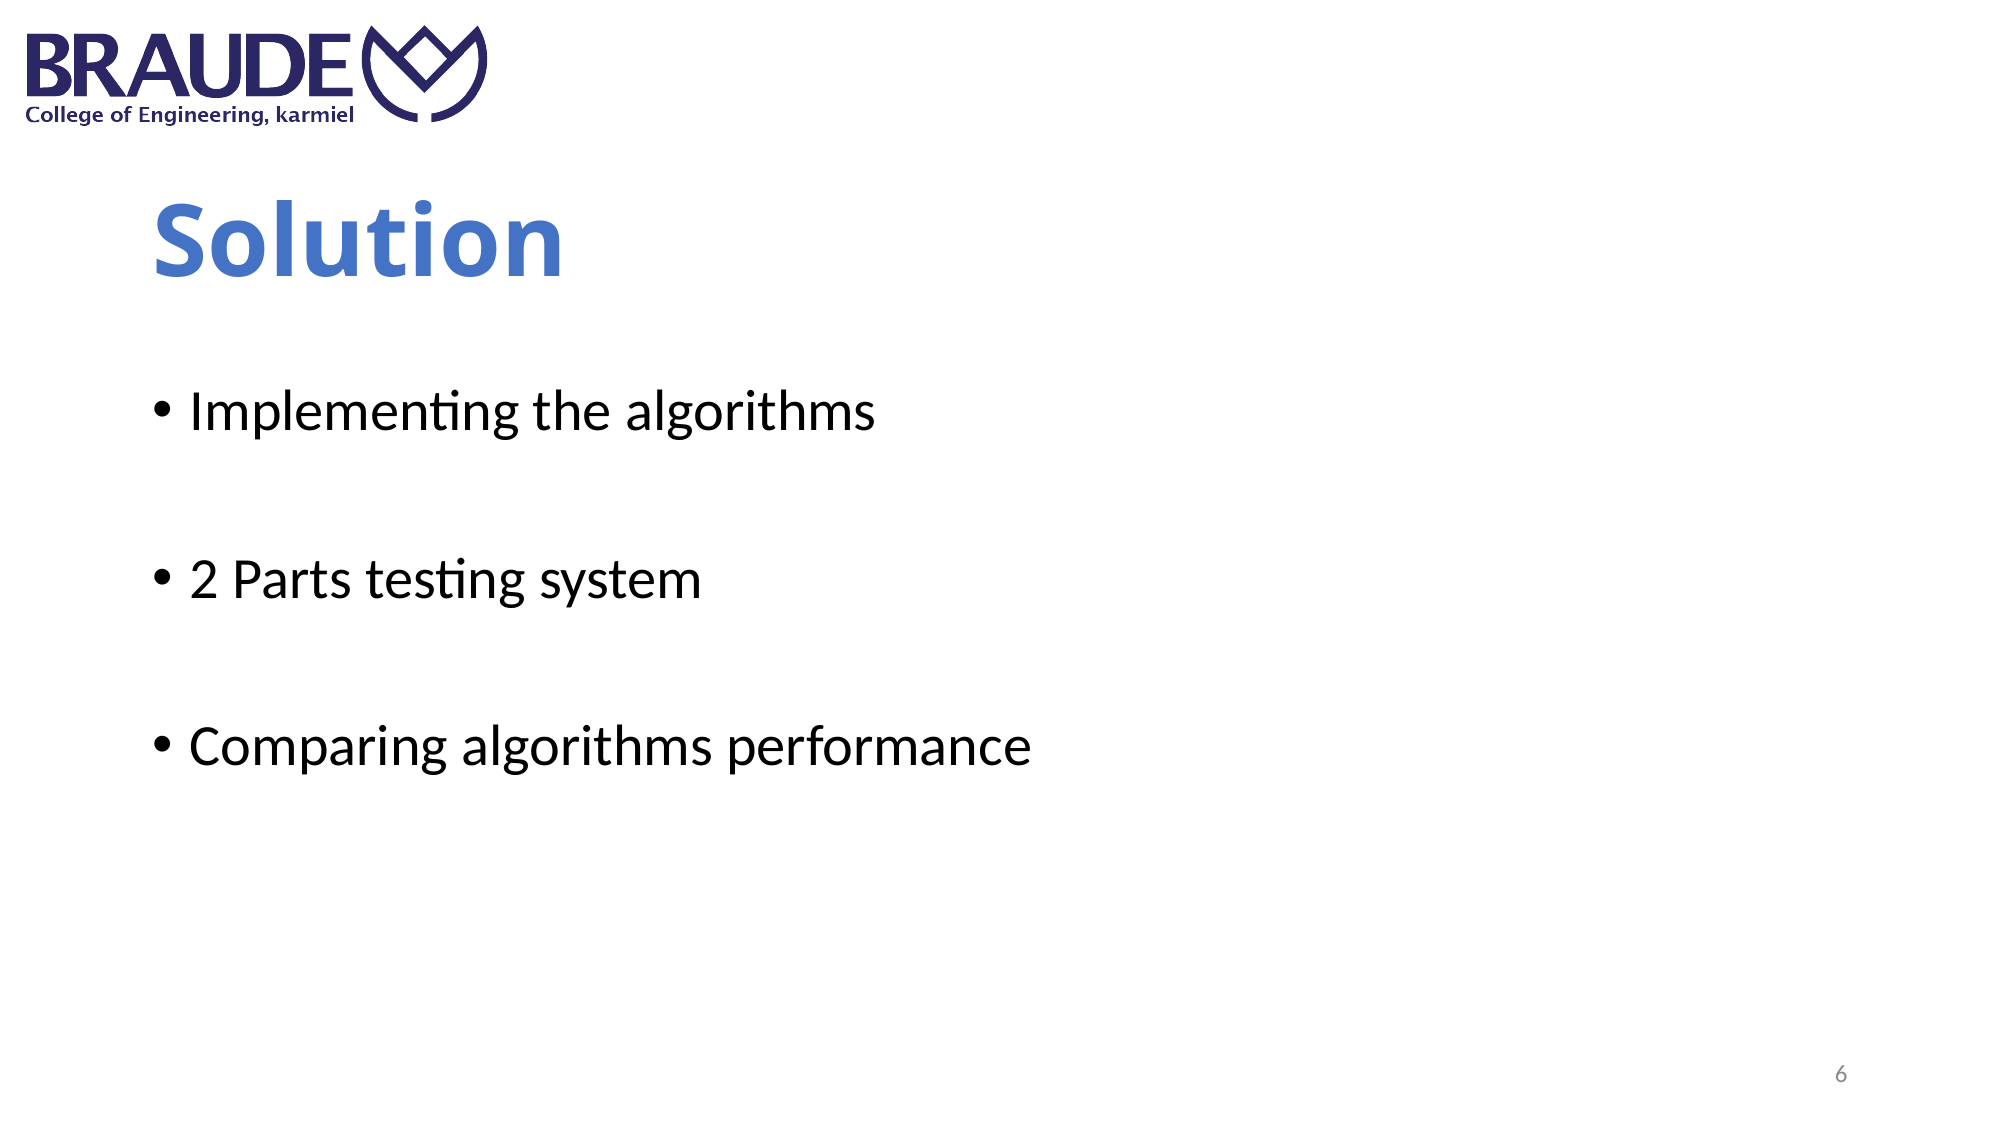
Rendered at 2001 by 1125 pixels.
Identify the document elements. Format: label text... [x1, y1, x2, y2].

picture [0, 13, 503, 133]
list Implementing the algorithms 2 Parts testing system Comparing algorithms performance [137, 372, 1863, 990]
slide_number 6 [1412, 1042, 1863, 1103]
text_box Solution [137, 135, 1863, 353]
